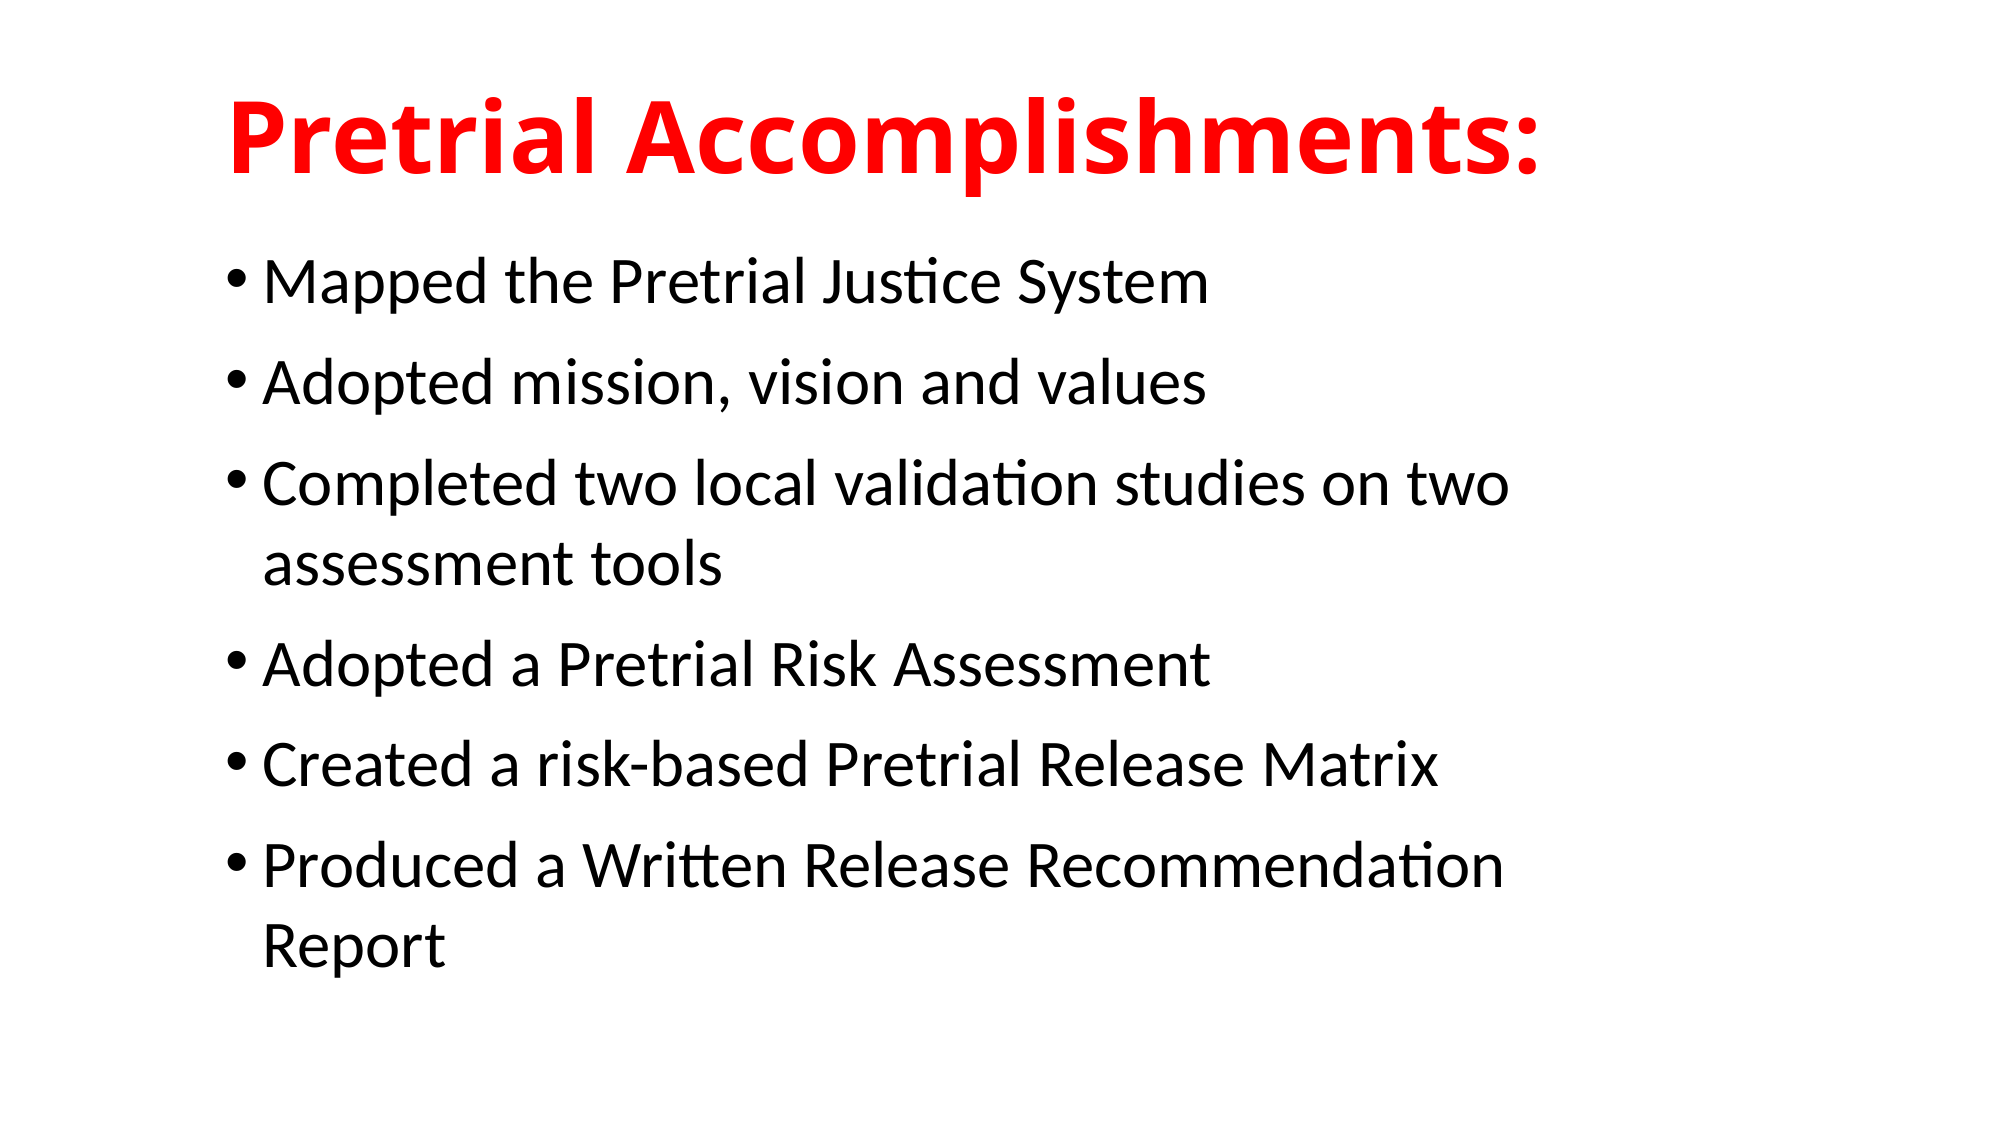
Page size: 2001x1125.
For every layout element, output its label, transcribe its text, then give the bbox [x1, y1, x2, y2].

list Mapped the Pretrial Justice System Adopted mission, vision and values Completed two local validation studies on two assessment tools Adopted a Pretrial Risk Assessment Created a risk-based Pretrial Release Matrix Produced a Written Release Recommendation Report [210, 229, 1675, 1026]
title Pretrial Accomplishments: [210, 53, 1675, 229]
